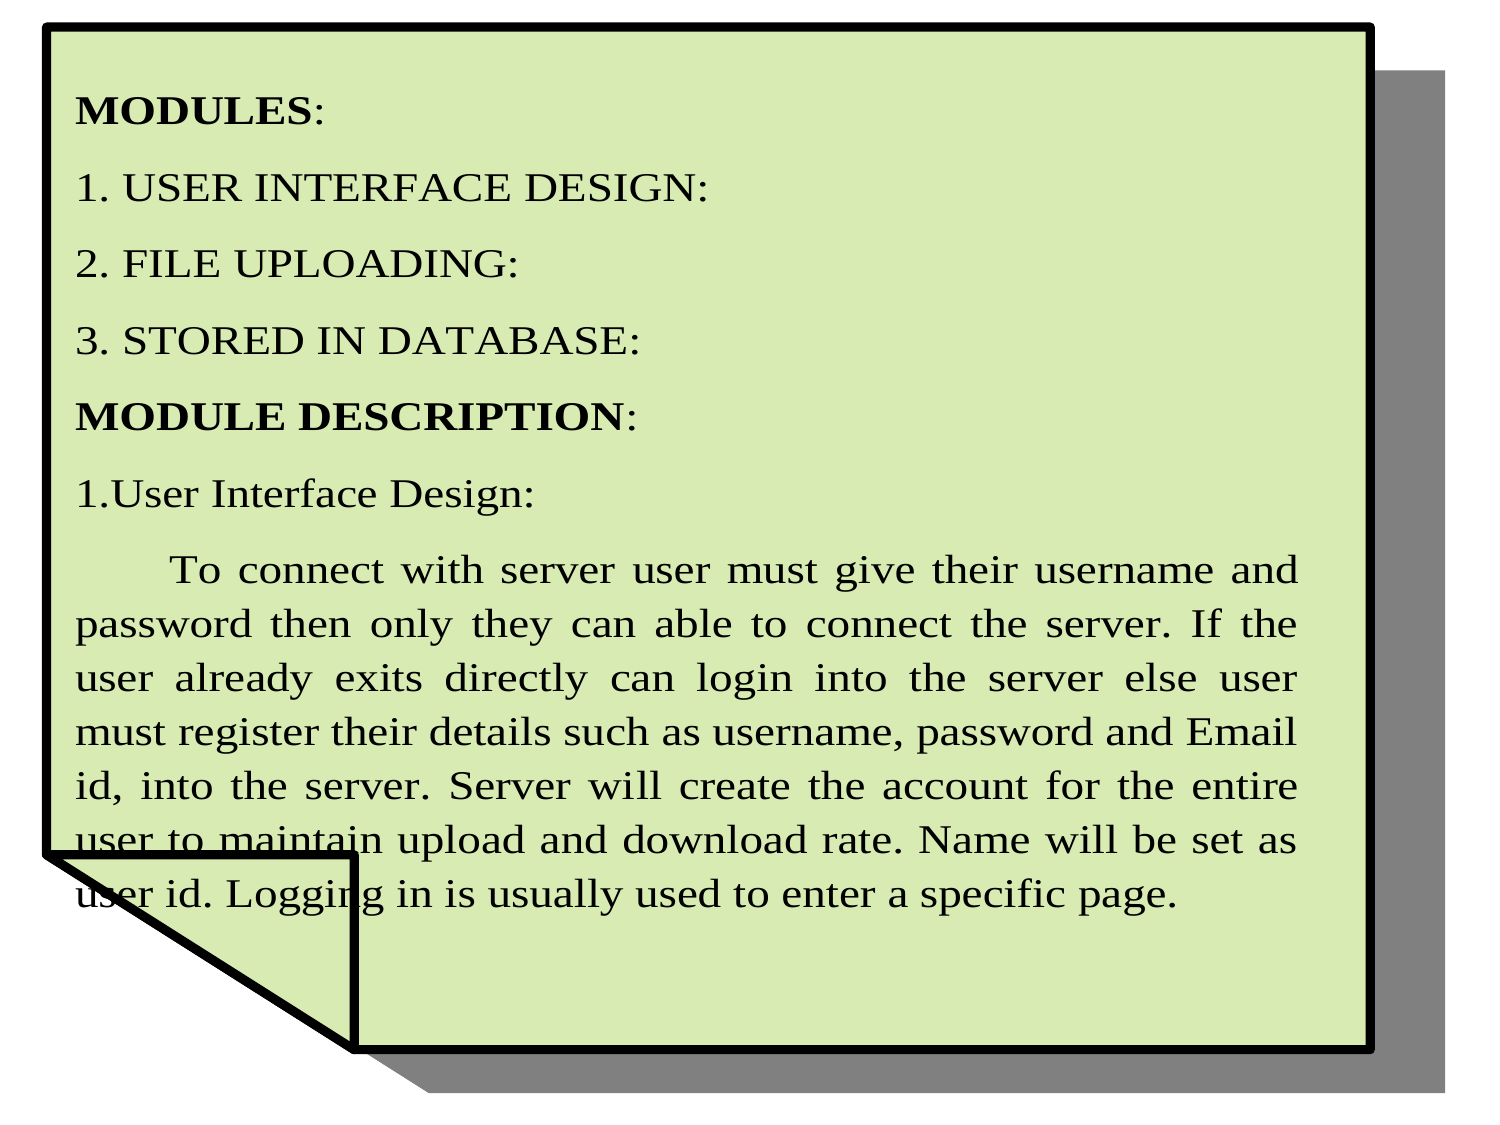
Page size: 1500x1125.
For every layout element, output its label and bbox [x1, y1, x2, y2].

picture [74, 87, 1301, 1023]
